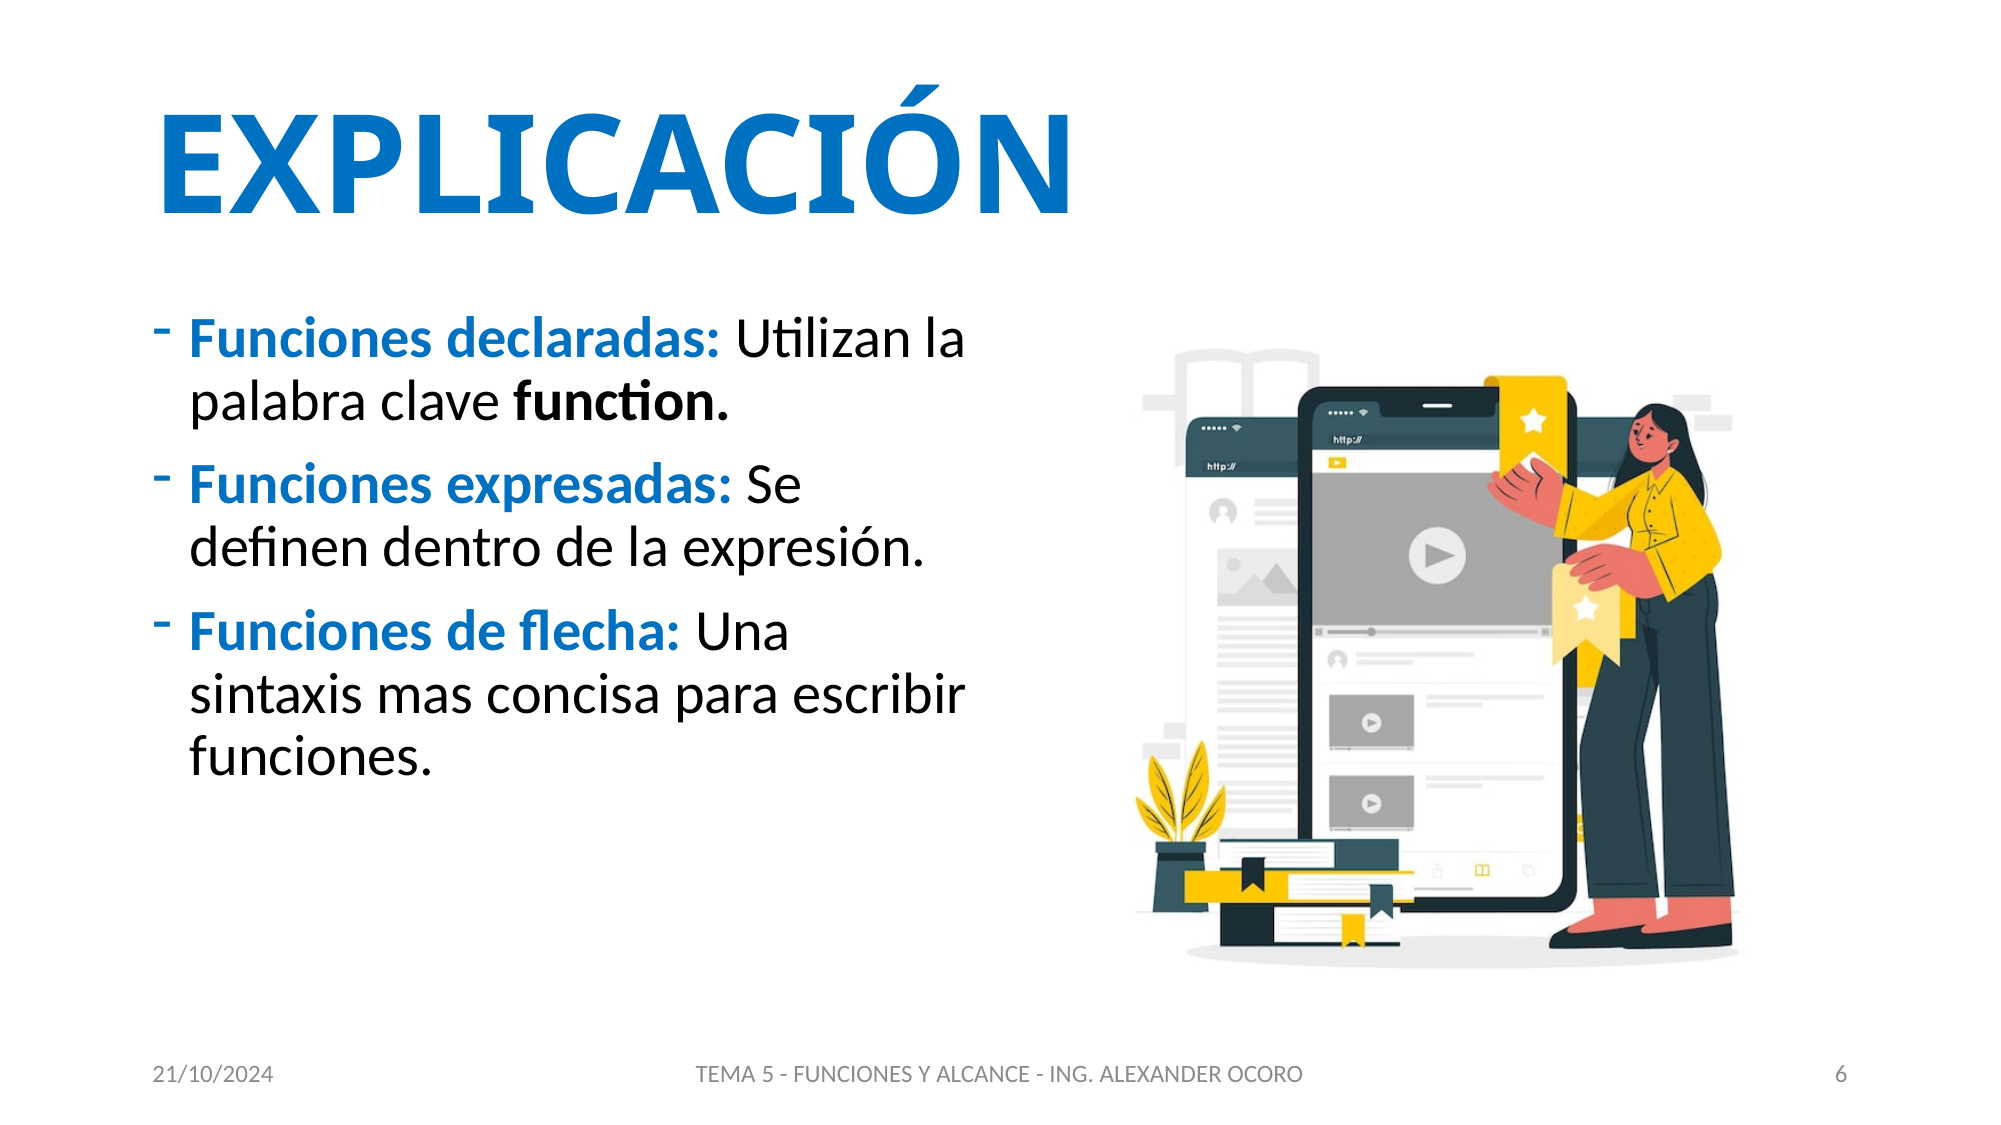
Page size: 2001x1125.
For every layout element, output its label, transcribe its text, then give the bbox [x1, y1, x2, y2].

list Funciones declaradas: Utilizan la palabra clave function. Funciones expresadas: Se definen dentro de la expresión. Funciones de flecha: Una sintaxis mas concisa para escribir funciones. [137, 299, 988, 1014]
slide_number 6 [1412, 1042, 1863, 1103]
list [1080, 299, 1795, 1014]
footer TEMA 5 - FUNCIONES Y ALCANCE - ING. ALEXANDER OCORO [662, 1042, 1338, 1103]
title EXPLICACIÓN [137, 59, 1863, 278]
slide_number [137, 1042, 588, 1103]
